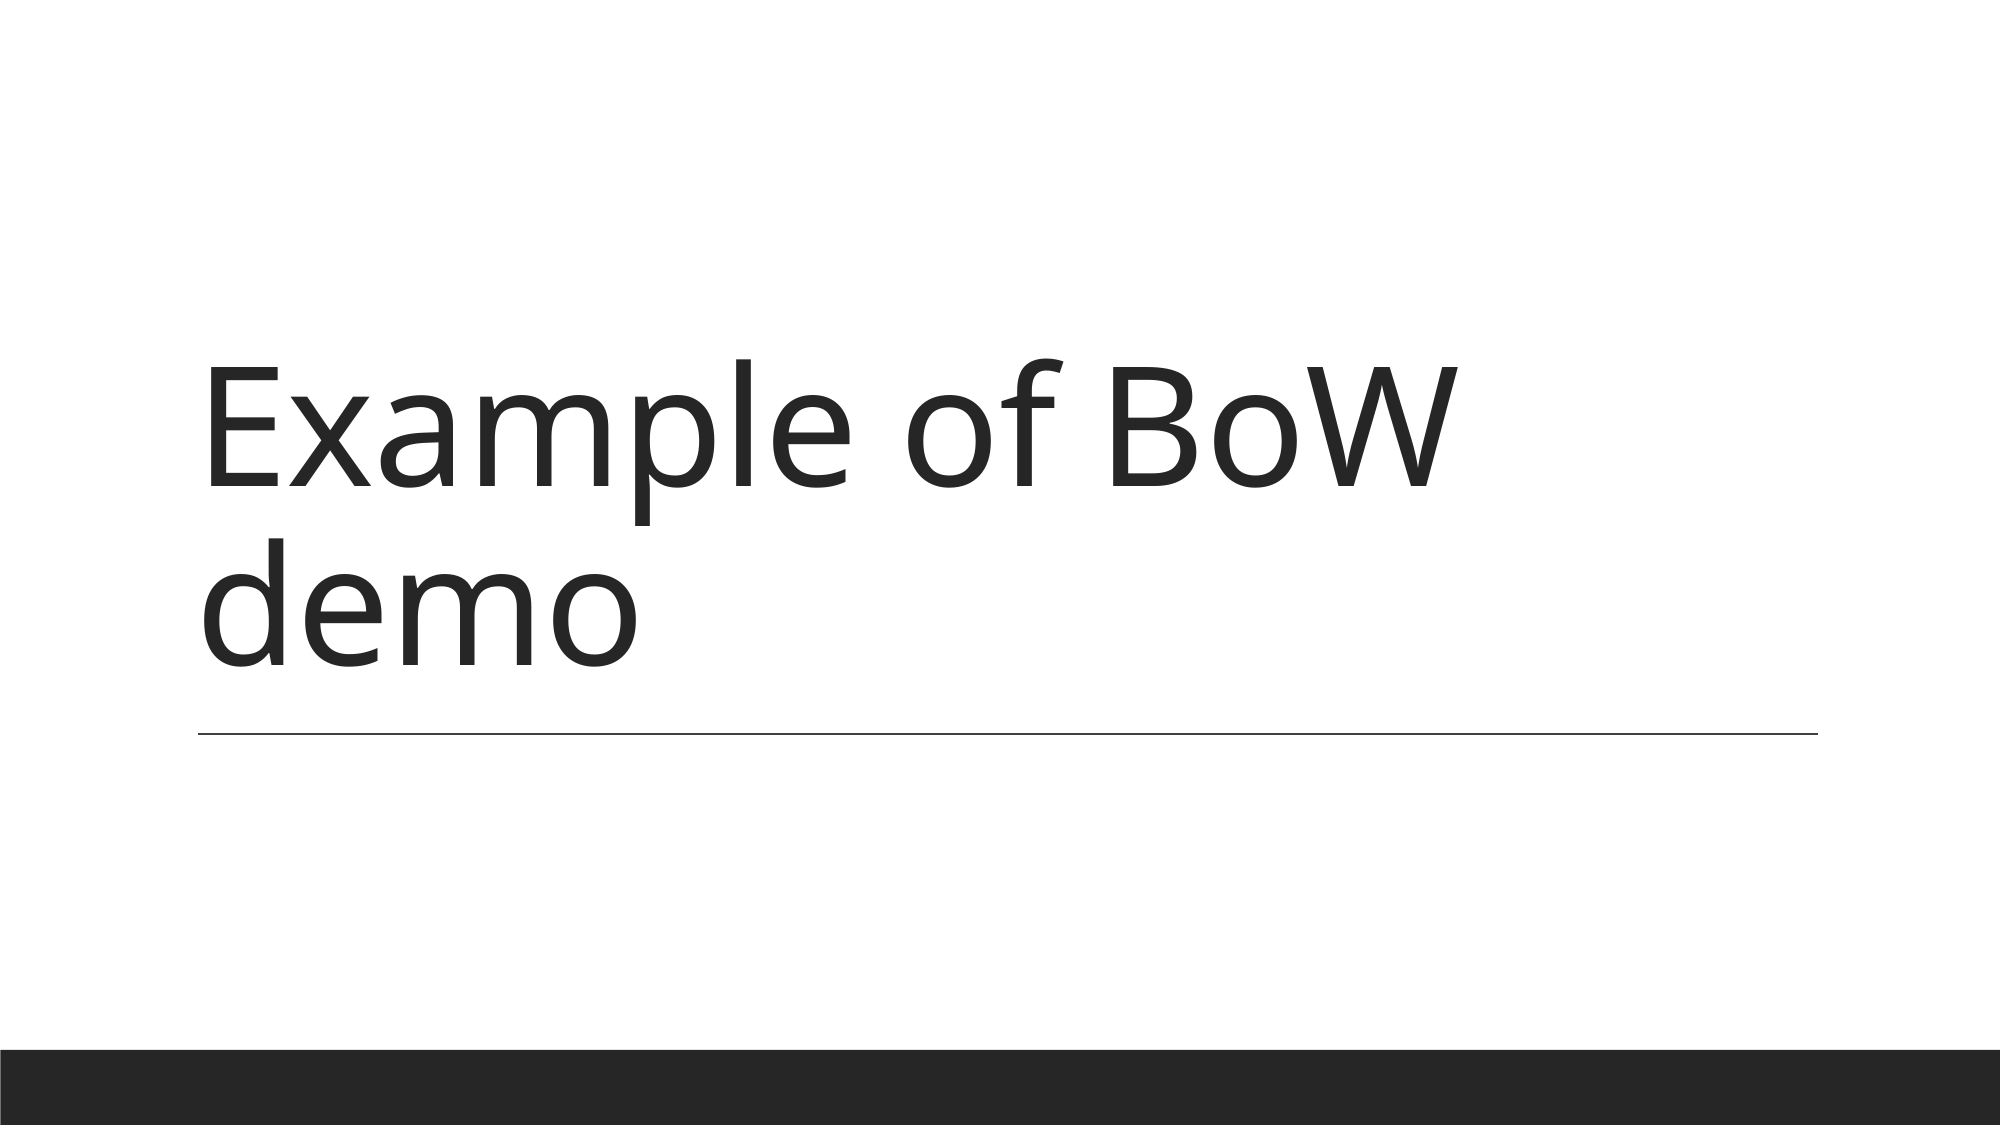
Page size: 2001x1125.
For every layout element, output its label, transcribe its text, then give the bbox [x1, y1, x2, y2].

title Example of BoW demo [180, 124, 1830, 710]
